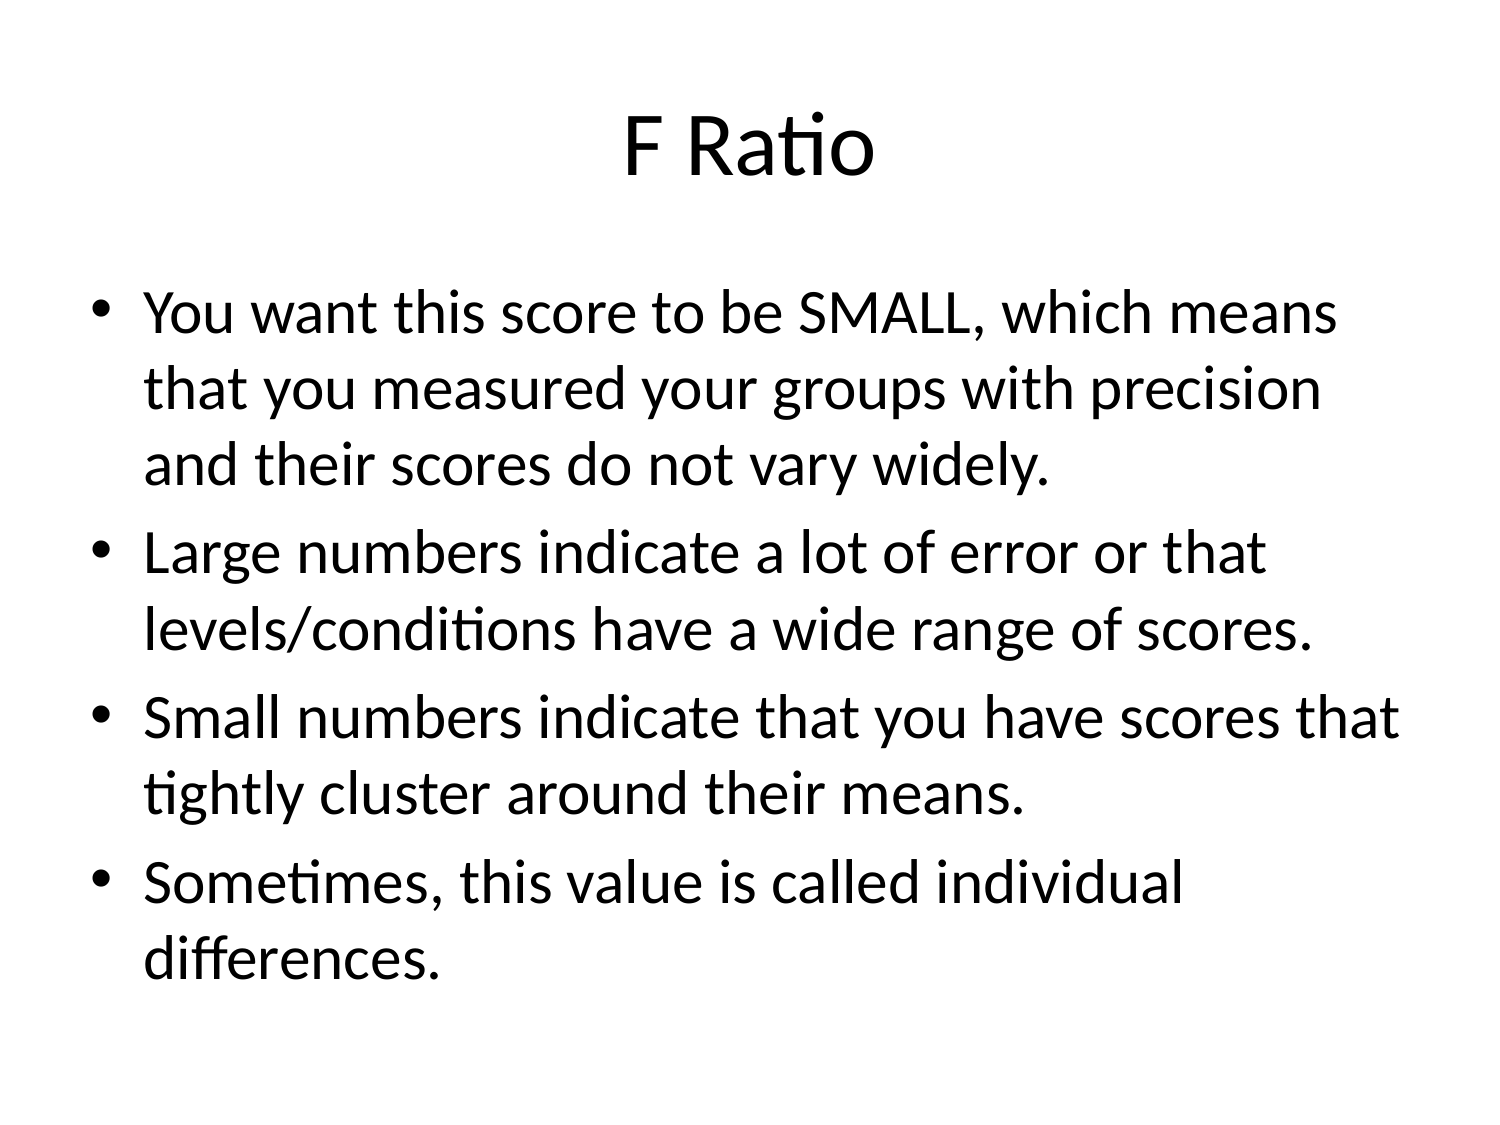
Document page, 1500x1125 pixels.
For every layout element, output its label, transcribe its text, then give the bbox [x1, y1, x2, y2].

list You want this score to be SMALL, which means that you measured your groups with precision and their scores do not vary widely. Large numbers indicate a lot of error or that levels/conditions have a wide range of scores. Small numbers indicate that you have scores that tightly cluster around their means. Sometimes, this value is called individual differences. [75, 262, 1425, 1005]
title F Ratio [75, 45, 1425, 233]
